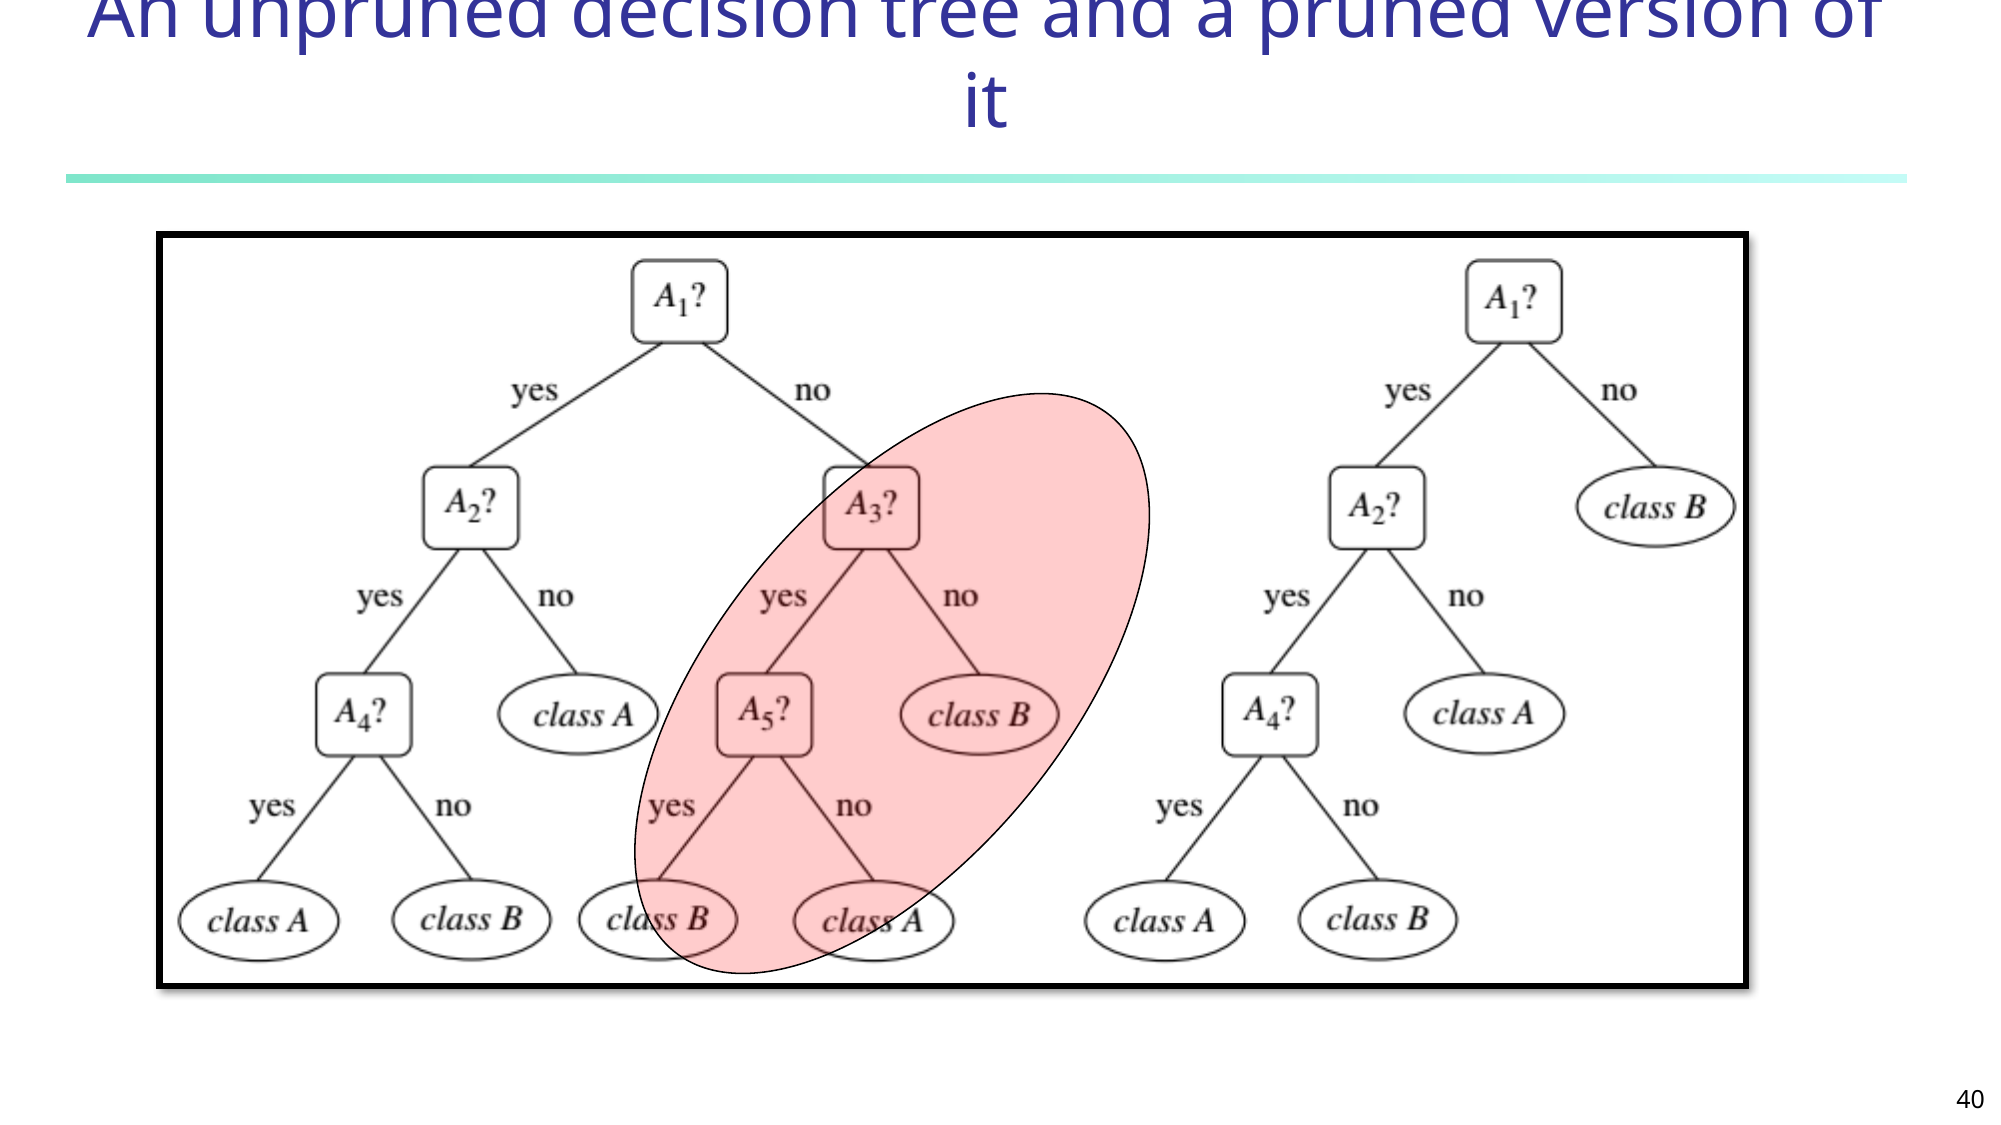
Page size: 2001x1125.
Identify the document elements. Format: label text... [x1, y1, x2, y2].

slide_number 40 [1583, 1062, 2000, 1125]
title An unpruned decision tree and a pruned version of it [66, 50, 1905, 150]
picture [162, 237, 1743, 984]
